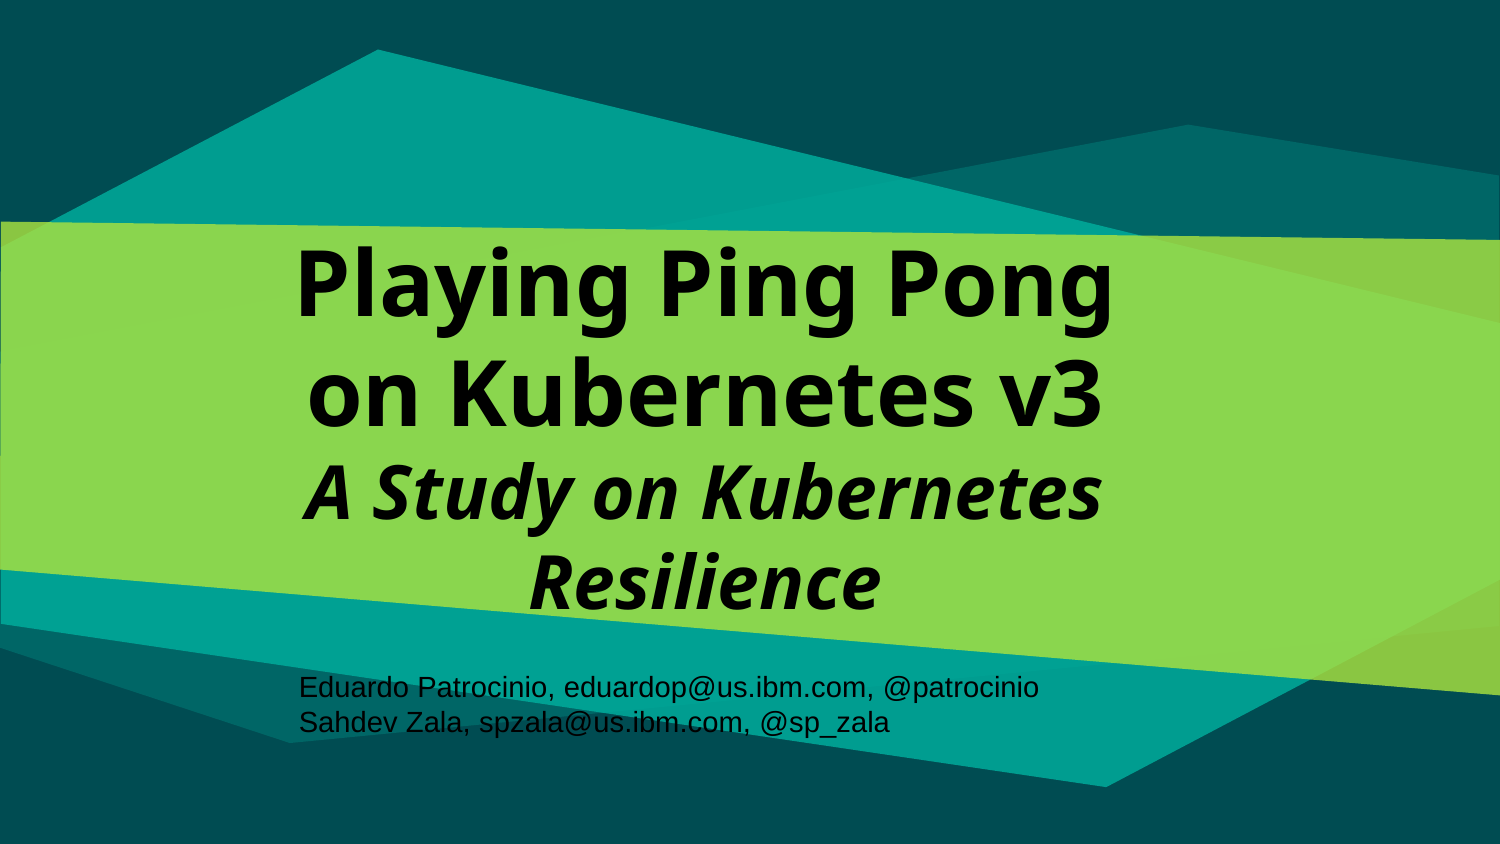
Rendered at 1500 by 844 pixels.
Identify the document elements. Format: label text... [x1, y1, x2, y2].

title Playing Ping Pong on Kubernetes v3 A Study on Kubernetes Resilience [237, 239, 1174, 610]
text_box Eduardo Patrocinio, eduardop@us.ibm.com, @patrocinio Sahdev Zala, spzala@us.ibm.com, @sp_zala [283, 660, 1147, 746]
